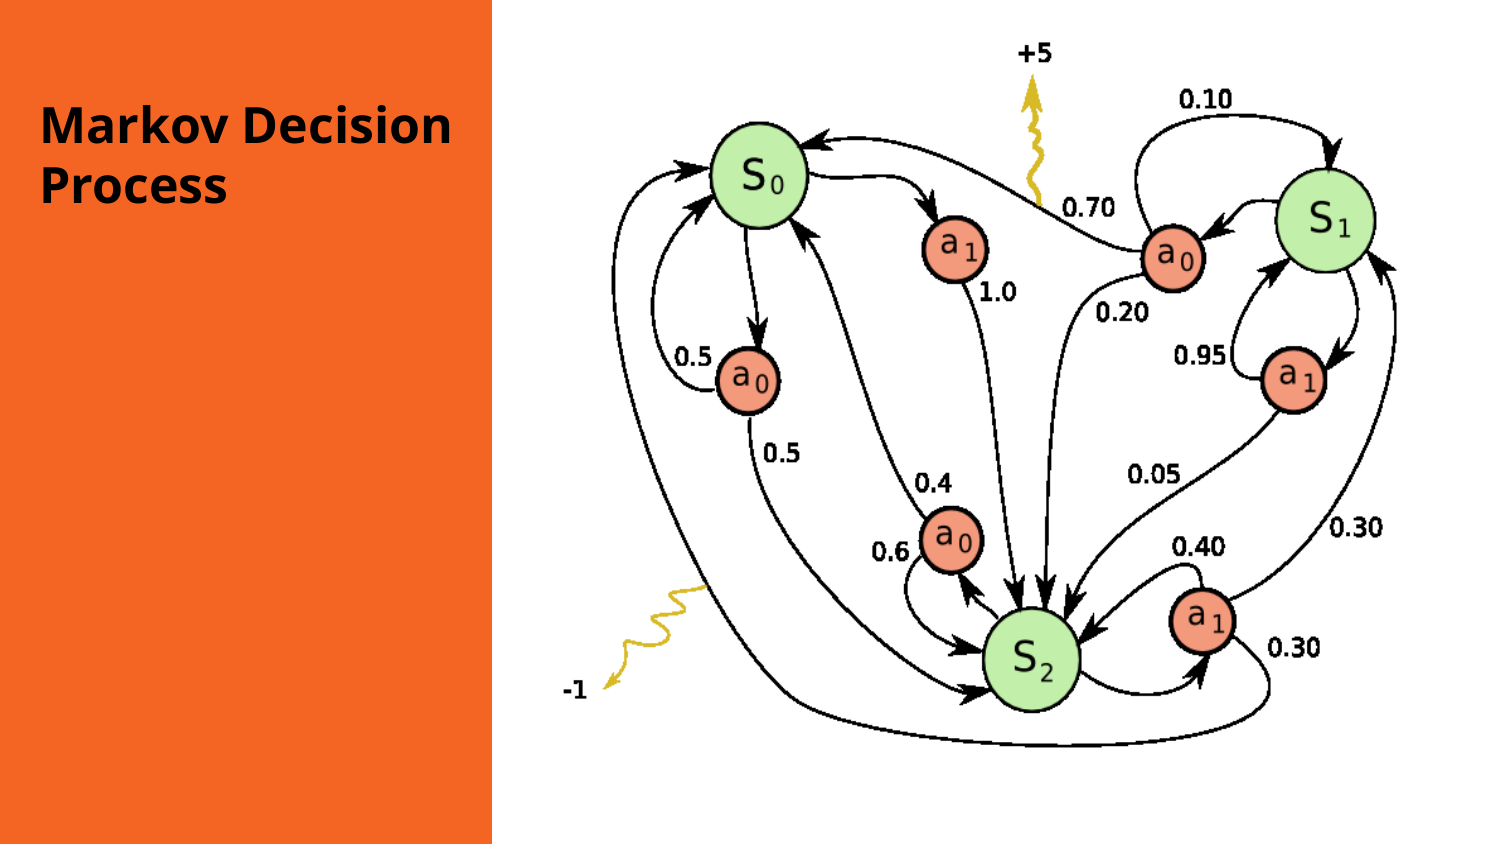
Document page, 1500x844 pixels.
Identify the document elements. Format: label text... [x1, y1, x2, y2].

text_box Markov Decision Process [24, 79, 487, 293]
picture [492, 0, 1500, 844]
